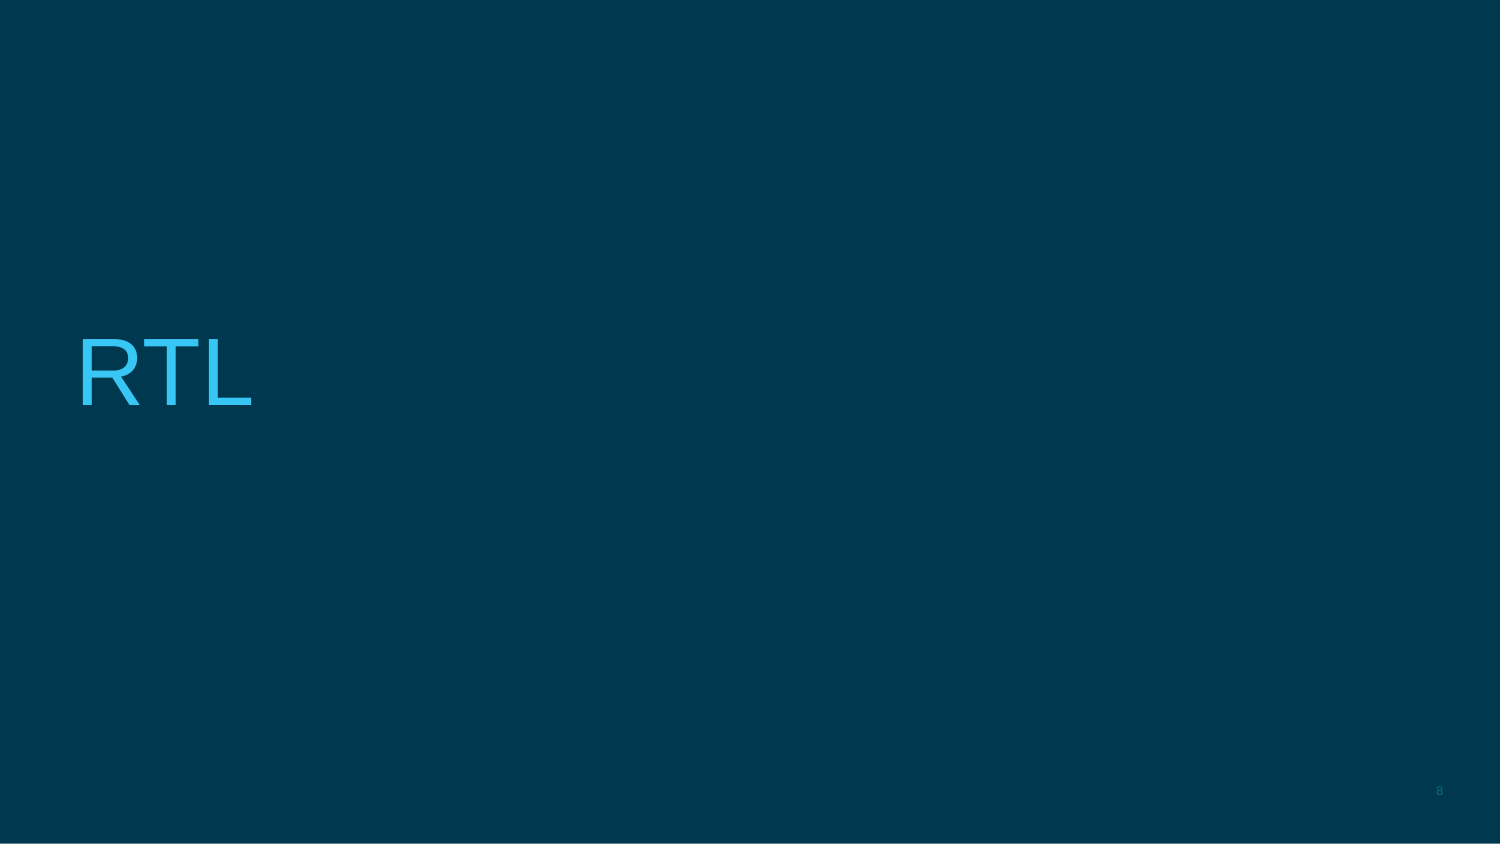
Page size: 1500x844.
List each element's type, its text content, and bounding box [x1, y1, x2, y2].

title RTL [60, 11, 1307, 434]
